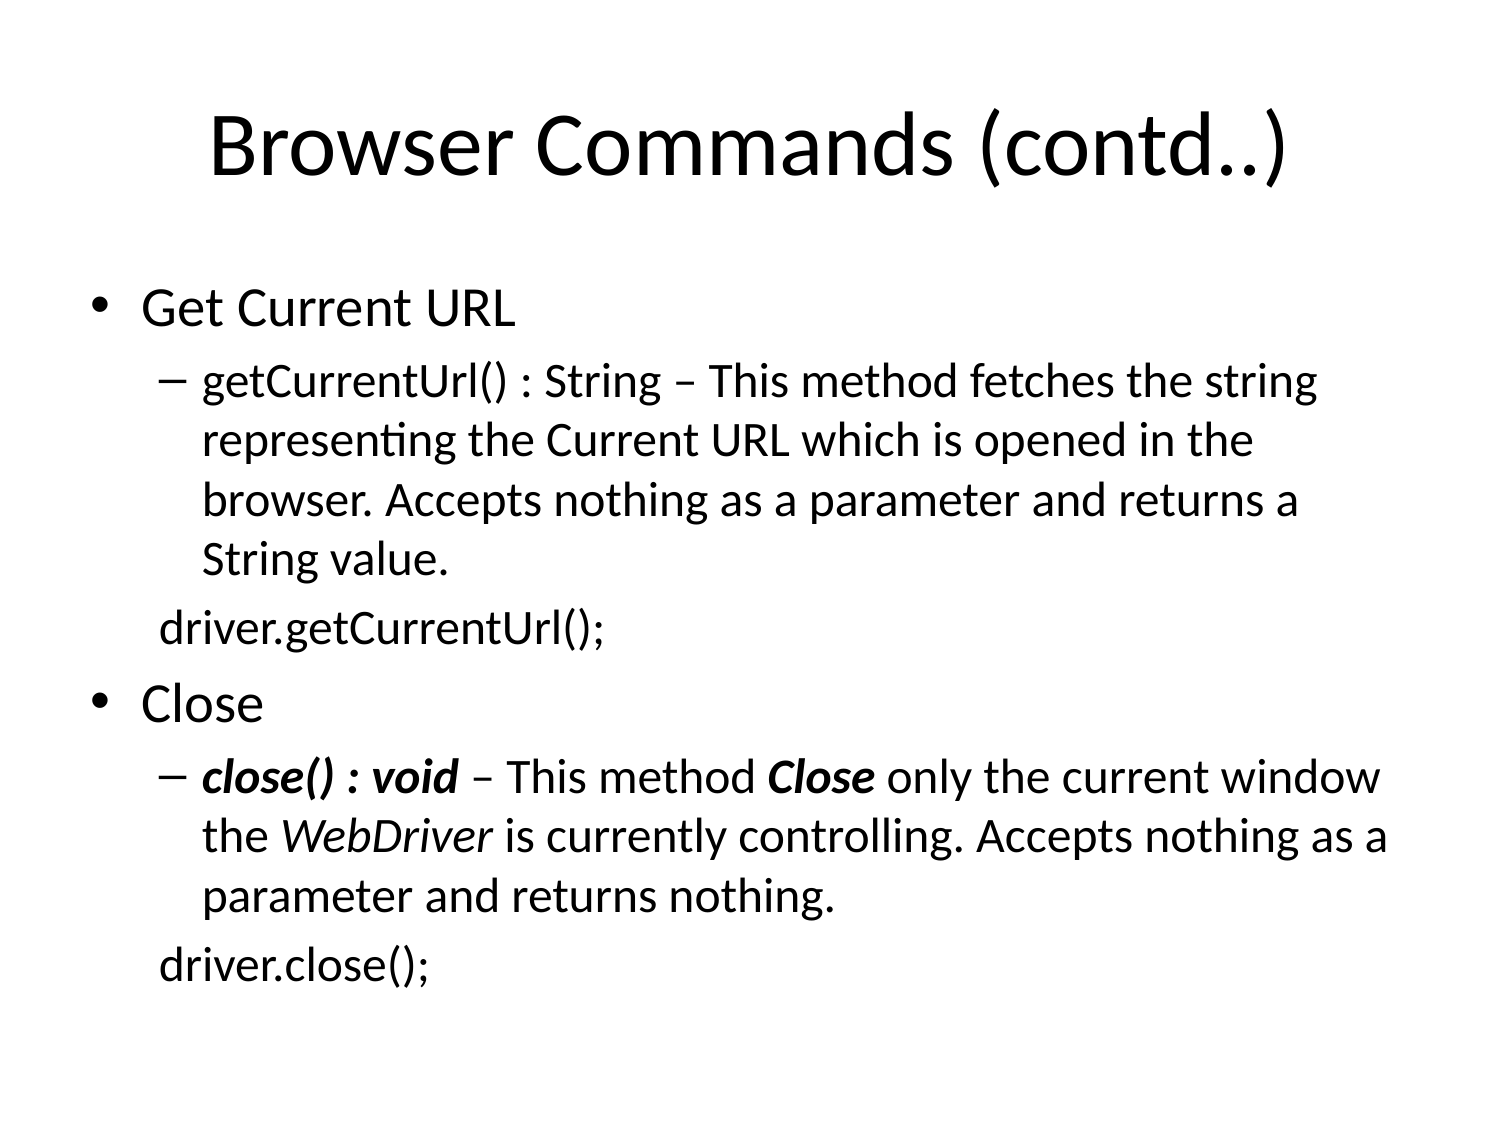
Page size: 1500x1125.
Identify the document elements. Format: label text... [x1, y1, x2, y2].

title Browser Commands (contd..) [75, 45, 1425, 233]
list Get Current URL getCurrentUrl() : String – This method fetches the string representing the Current URL which is opened in the browser. Accepts nothing as a parameter and returns a String value. driver.getCurrentUrl(); Close close() : void – This method Close only the current window the WebDriver is currently controlling. Accepts nothing as a parameter and returns nothing. driver.close(); [75, 262, 1425, 1005]
